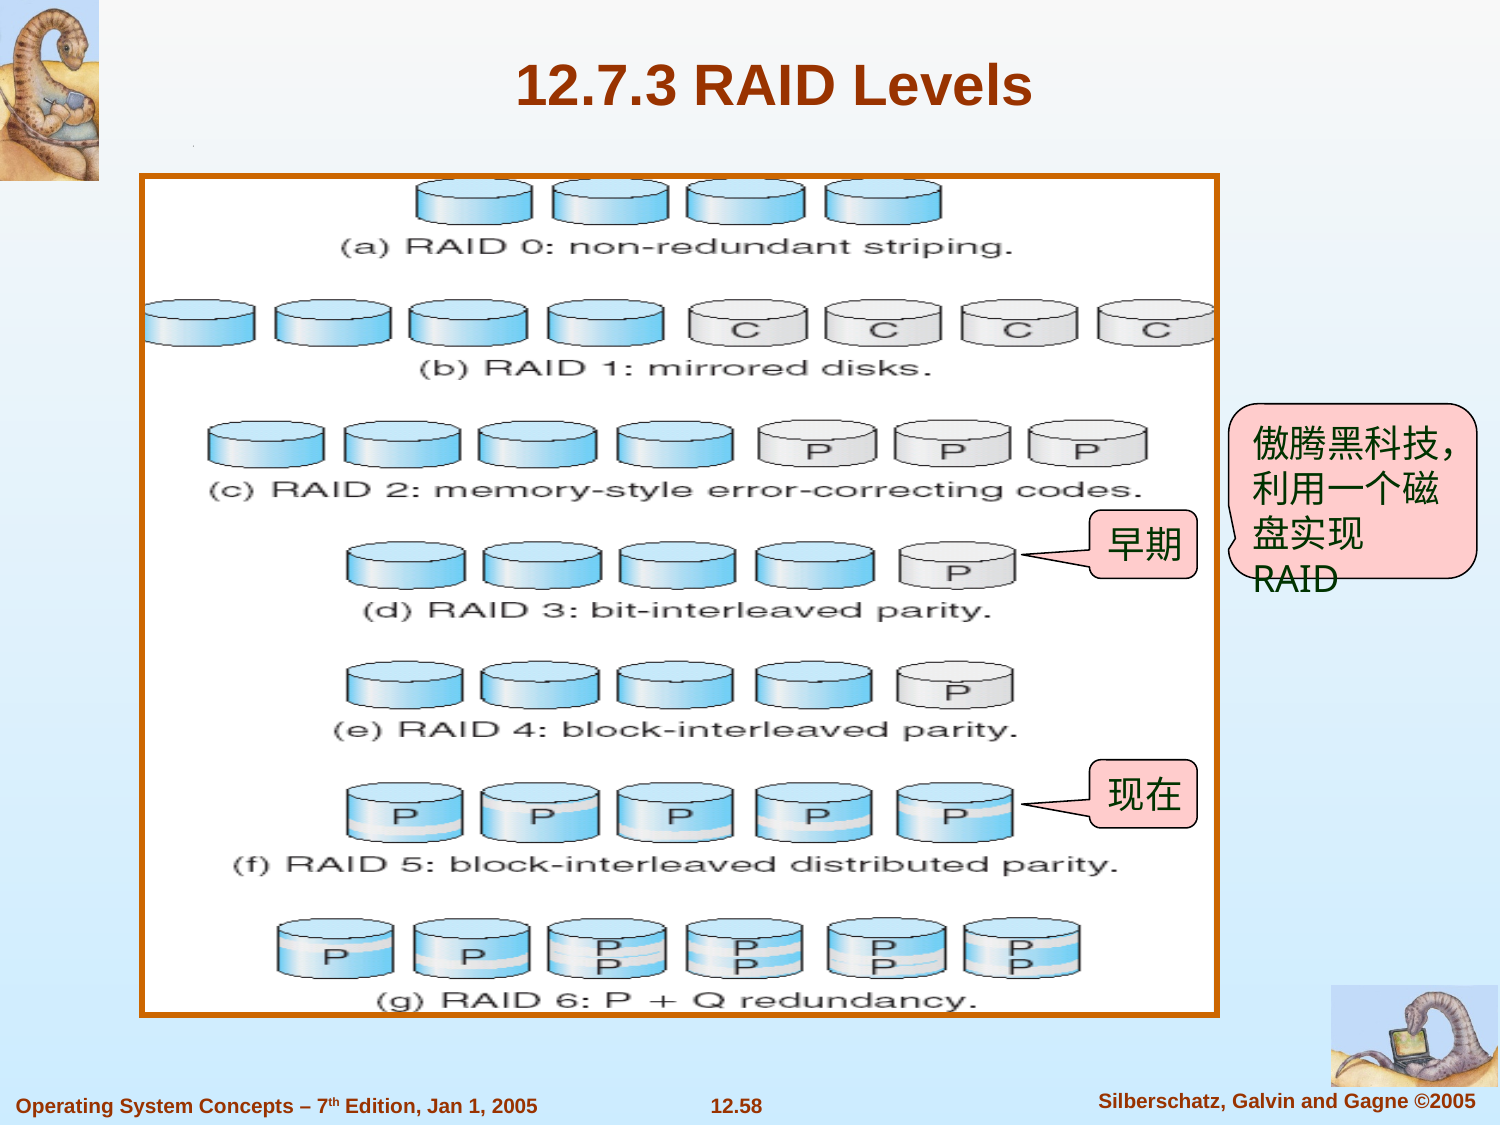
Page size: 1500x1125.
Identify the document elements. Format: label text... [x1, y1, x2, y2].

picture [1331, 985, 1498, 1087]
picture [0, 0, 99, 181]
picture [144, 178, 1214, 1012]
title 12.7.3 RAID Levels [112, 37, 1438, 126]
text_box 傲腾黑科技， 利用一个磁盘实现RAID [1228, 403, 1477, 579]
